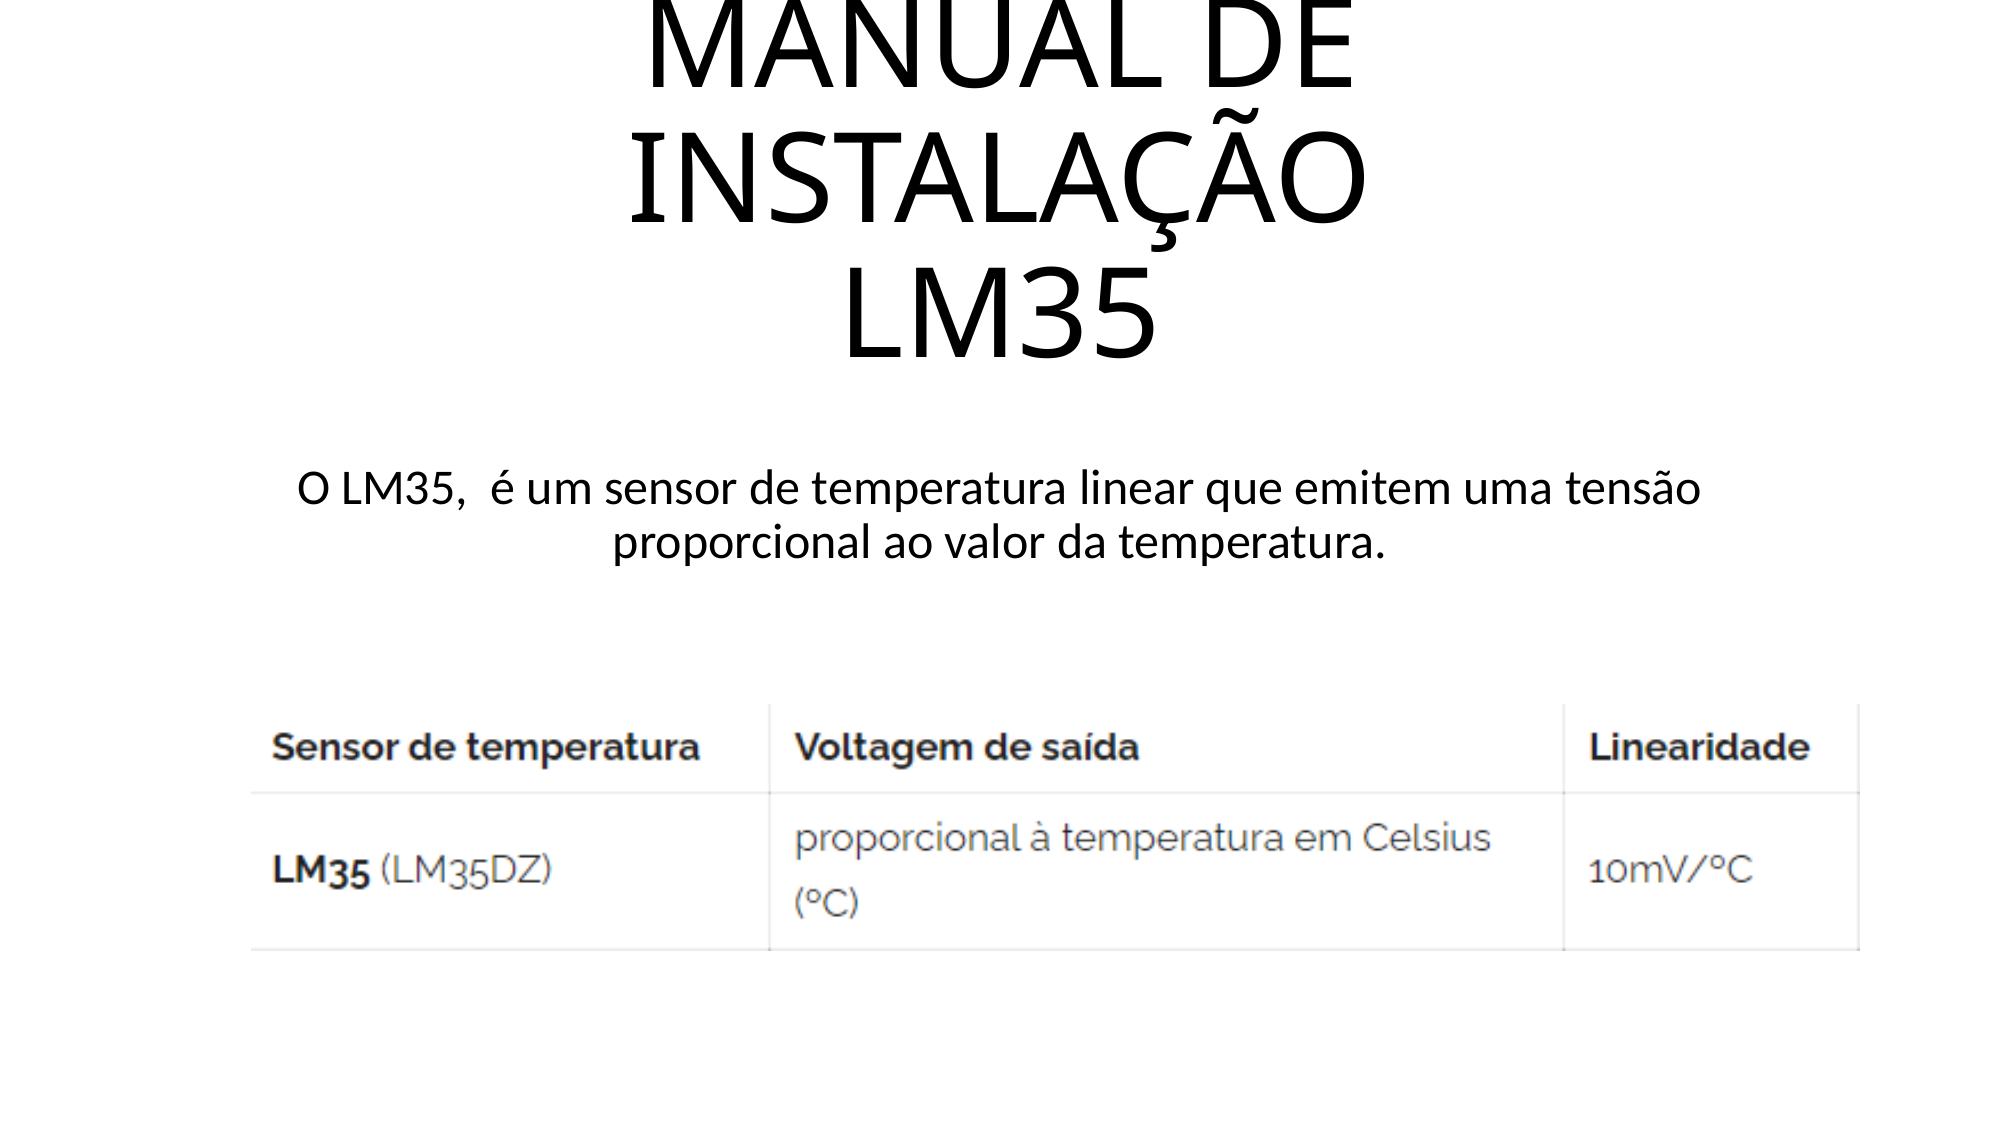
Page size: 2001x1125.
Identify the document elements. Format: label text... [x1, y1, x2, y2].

title MANUAL DE INSTALAÇÃO LM35 [249, 0, 1750, 392]
picture [251, 704, 1860, 951]
subtitle O LM35, é um sensor de temperatura linear que emitem uma tensão proporcional ao valor da temperatura. [249, 454, 1750, 726]
